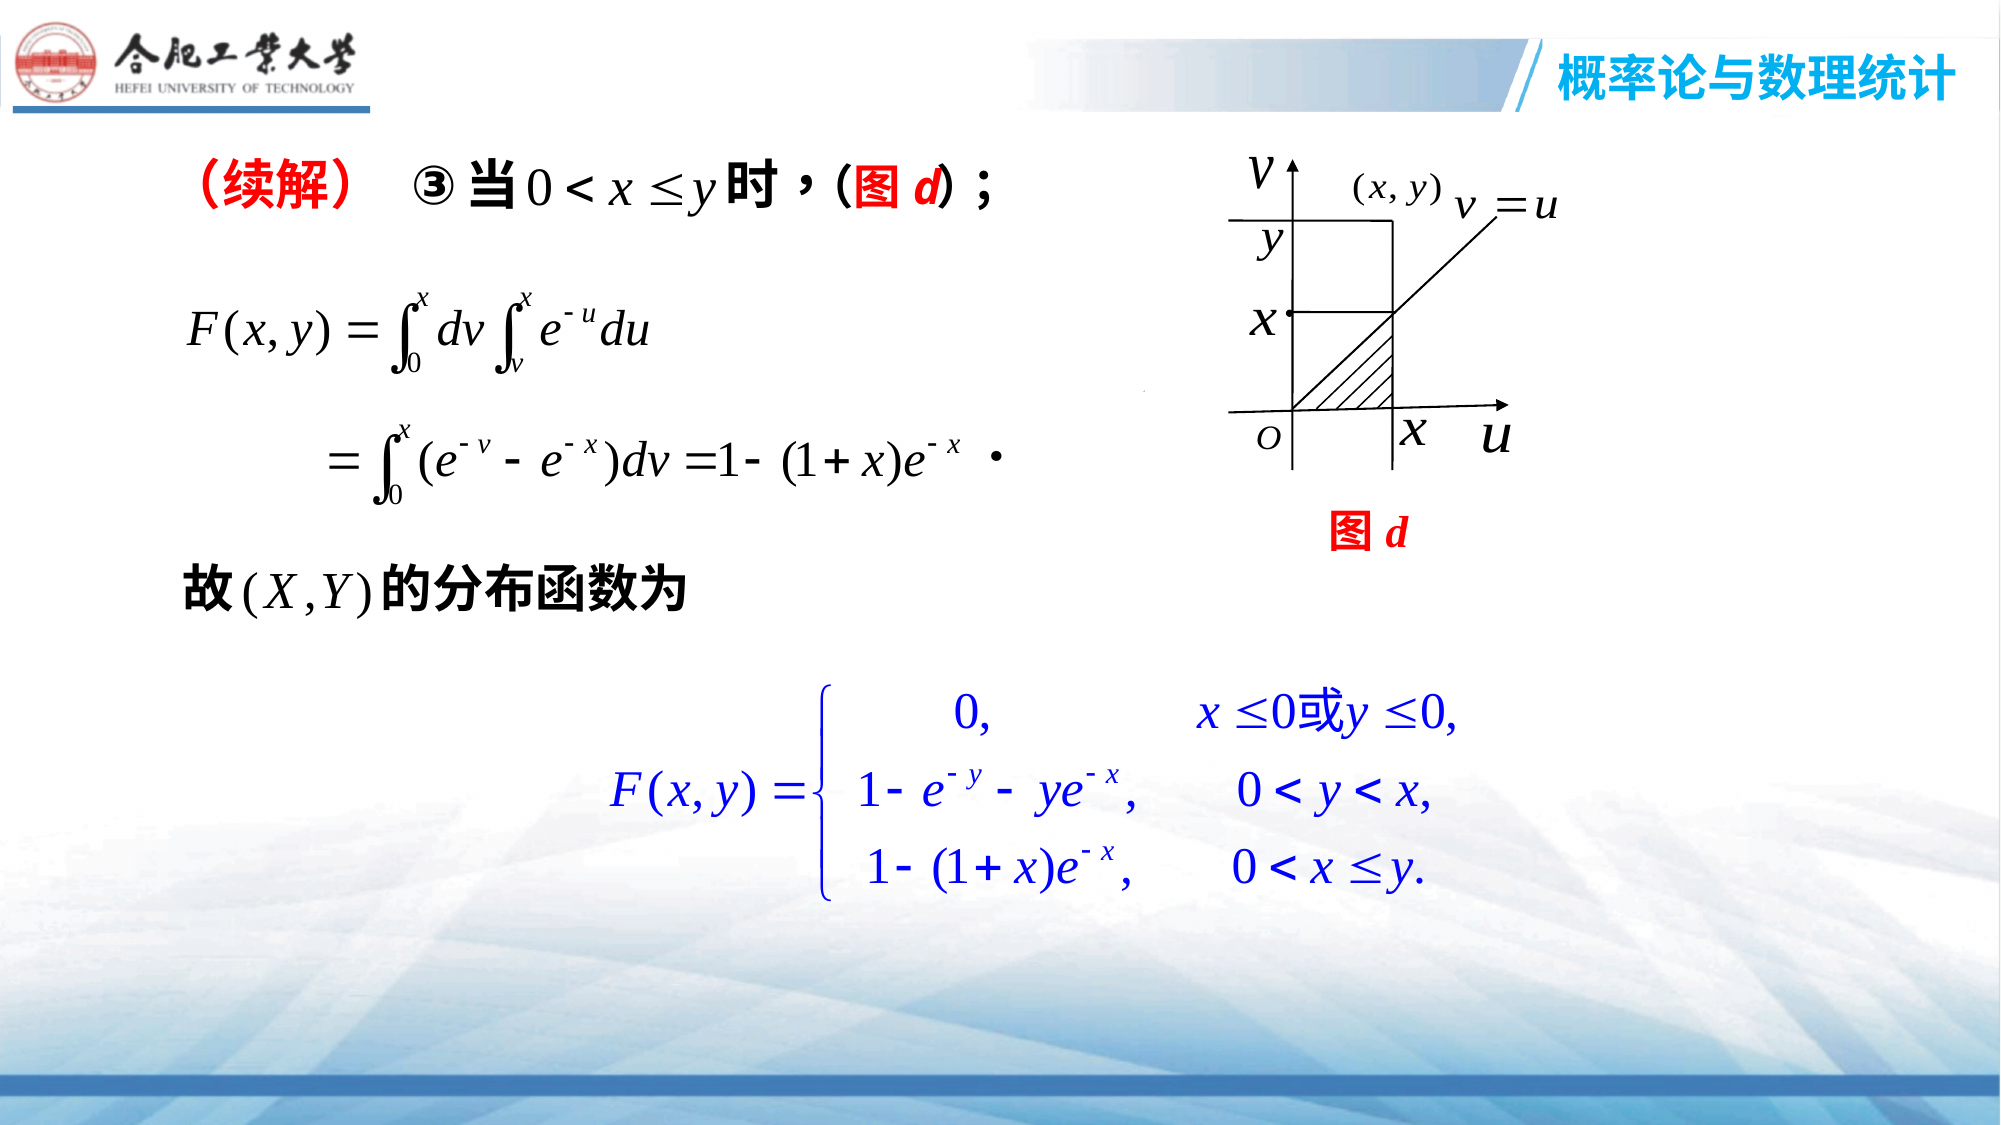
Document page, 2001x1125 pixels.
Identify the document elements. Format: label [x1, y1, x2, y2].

picture [0, 0, 2001, 1125]
text_box [77, 266, 1079, 595]
text_box [1144, 136, 1577, 494]
text_box [182, 525, 1879, 950]
text_box [1328, 499, 1500, 581]
text_box [167, 119, 1079, 266]
